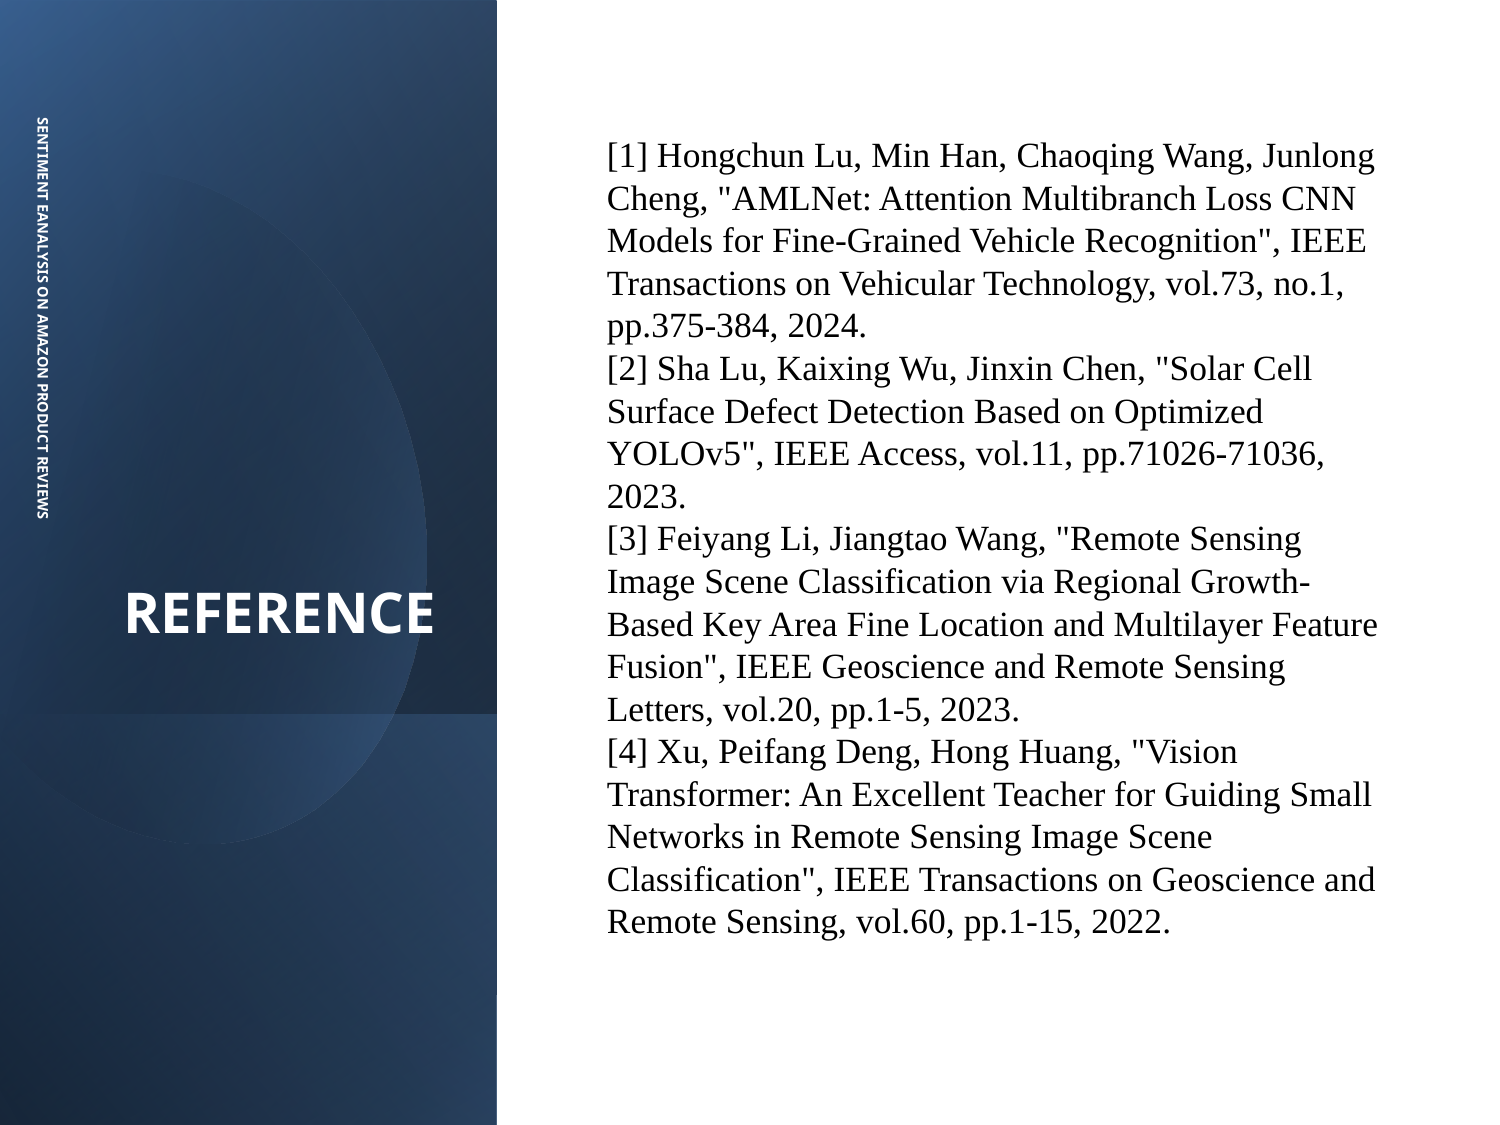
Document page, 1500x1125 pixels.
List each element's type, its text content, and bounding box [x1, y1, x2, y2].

title REFERENCE [57, 96, 452, 652]
text_box [499, 0, 1500, 1125]
text_box [0, 0, 499, 1125]
footer SENTIMENT EANALYSIS ON AMAZON PRODUCT REVIEWS [0, 102, 59, 609]
list [1] Hongchun Lu, Min Han, Chaoqing Wang, Junlong Cheng, "AMLNet: Attention Multibranch Loss CNN Models for Fine-Grained Vehicle Recognition", IEEE Transactions on Vehicular Technology, vol.73, no.1, pp.375-384, 2024. [2] Sha Lu, Kaixing Wu, Jinxin Chen, "Solar Cell Surface Defect Detection Based on Optimized YOLOv5", IEEE Access, vol.11, pp.71026-71036, 2023. [3] Feiyang Li, Jiangtao Wang, "Remote Sensing Image Scene Classification via Regional Growth-Based Key Area Fine Location and Multilayer Feature Fusion", IEEE Geoscience and Remote Sensing Letters, vol.20, pp.1-5, 2023. [4] Xu, Peifang Deng, Hong Huang, "Vision Transformer: An Excellent Teacher for Guiding Small Networks in Remote Sensing Image Scene Classification", IEEE Transactions on Geoscience and Remote Sensing, vol.60, pp.1-15, 2022. [591, 106, 1399, 1017]
